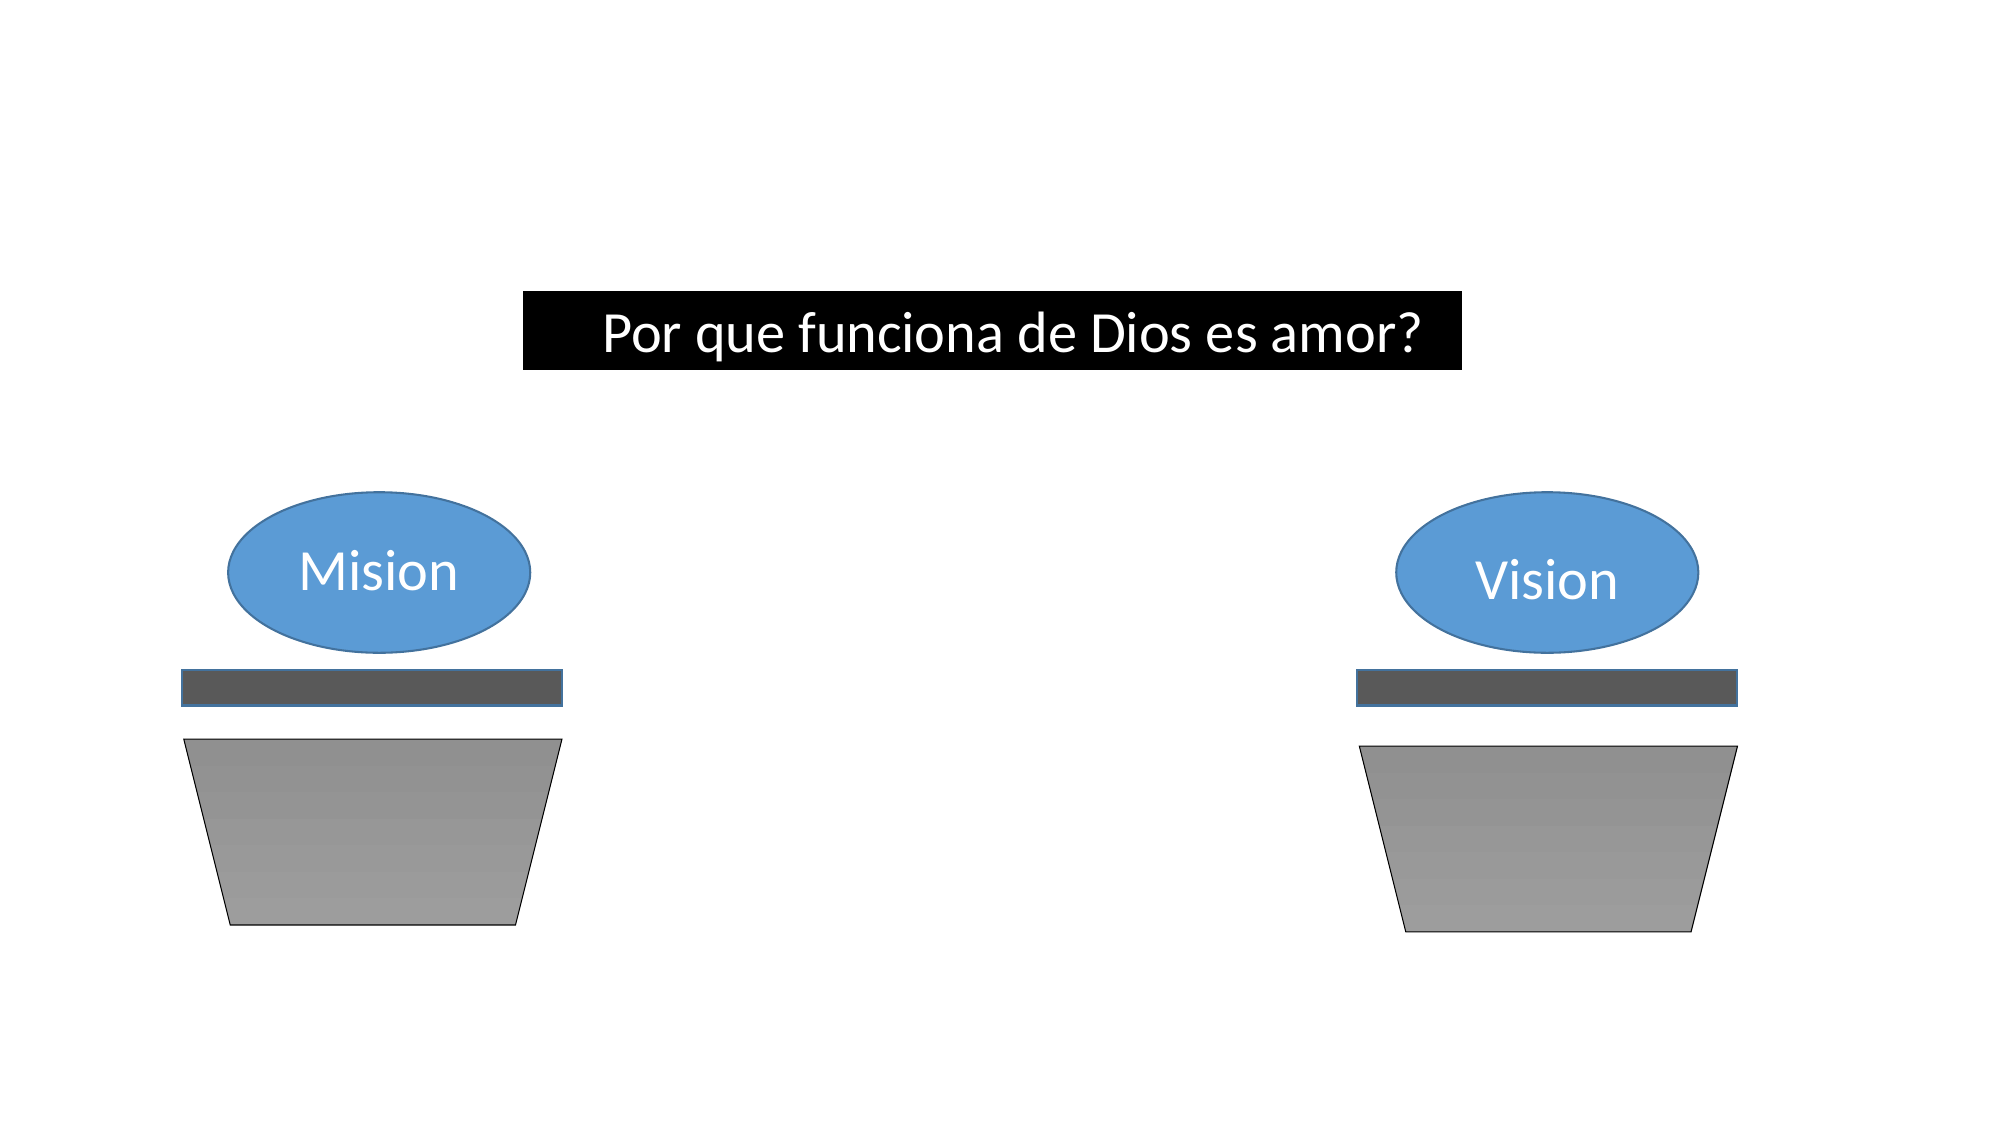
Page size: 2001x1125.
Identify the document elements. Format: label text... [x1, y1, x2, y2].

text_box [520, 288, 561, 373]
text_box Mision [275, 524, 483, 609]
text_box [1356, 669, 1738, 707]
text_box Por que funciona de Dios es amor? tipuro [561, 286, 1464, 442]
text_box [1395, 491, 1700, 654]
text_box [227, 491, 532, 654]
text_box Vision [1434, 533, 1661, 619]
text_box [183, 738, 563, 926]
text_box [1358, 745, 1739, 933]
text_box [181, 669, 563, 707]
